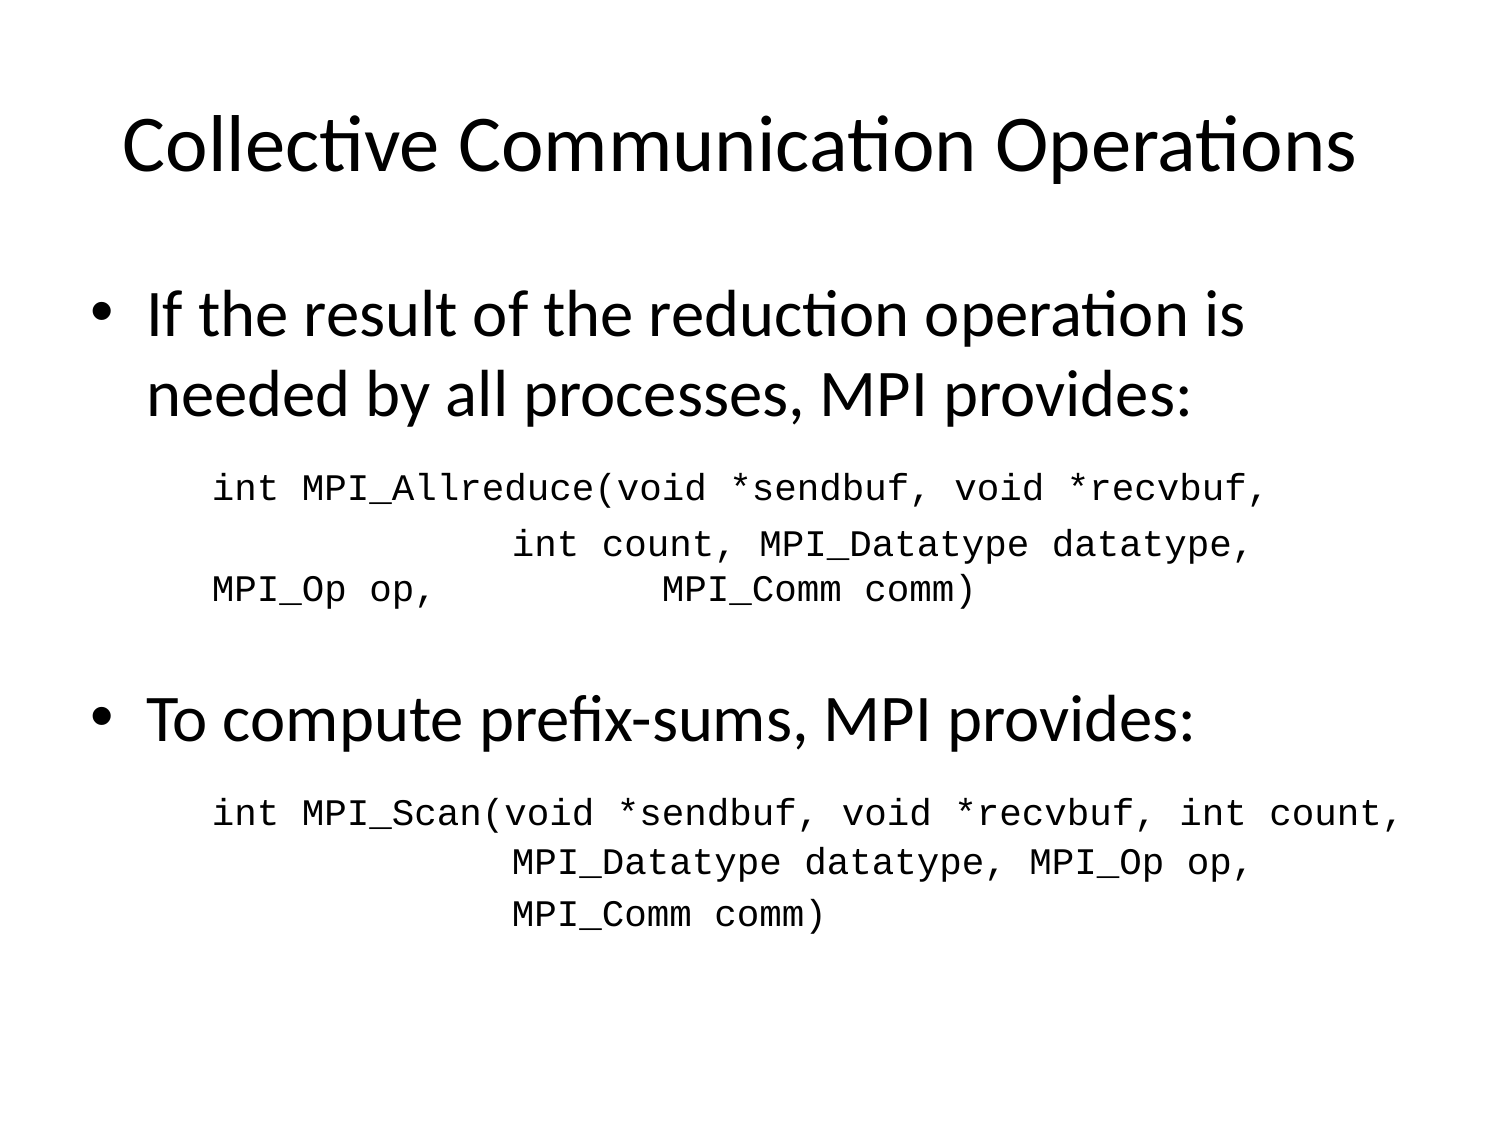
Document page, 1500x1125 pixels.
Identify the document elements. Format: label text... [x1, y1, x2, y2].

title Collective Communication Operations [75, 45, 1425, 233]
list If the result of the reduction operation is needed by all processes, MPI provides: int MPI_Allreduce(void *sendbuf, void *recvbuf, int count, MPI_Datatype datatype, MPI_Op op, MPI_Comm comm) To compute prefix-sums, MPI provides: int MPI_Scan(void *sendbuf, void *recvbuf, int count, MPI_Datatype datatype, MPI_Op op, MPI_Comm comm) [75, 262, 1425, 1005]
